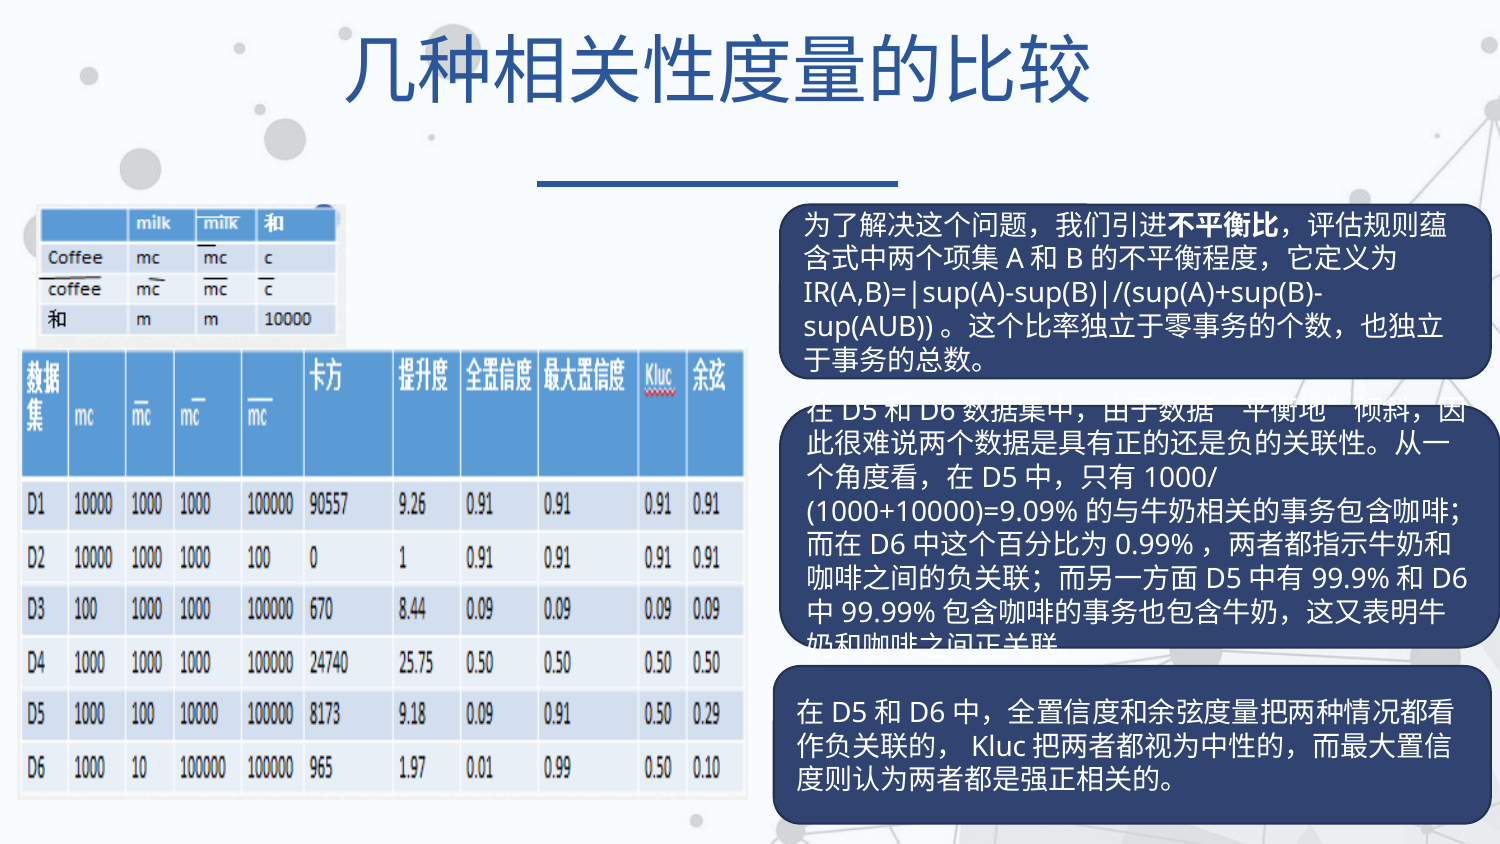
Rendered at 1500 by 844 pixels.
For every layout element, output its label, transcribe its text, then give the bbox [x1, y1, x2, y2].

text_box 为了解决这个问题，我们引进不平衡比，评估规则蕴含式中两个项集A和B的不平衡程度，它定义为 IR(A,B)=|sup(A)-sup(B)|/(sup(A)+sup(B)-sup(AUB))。这个比率独立于零事务的个数，也独立于事务的总数。 [778, 203, 1492, 380]
picture [17, 204, 748, 800]
text_box 在D5和D6中，全置信度和余弦度量把两种情况都看作负关联的，Kluc把两者都视为中性的，而最大置信度则认为两者都是强正相关的。 [772, 664, 1492, 825]
text_box 在D5和D6数据集中，由于数据“平衡地”倾斜，因此很难说两个数据是具有正的还是负的关联性。从一个角度看，在D5中，只有1000/(1000+10000)=9.09%的与牛奶相关的事务包含咖啡；而在D6中这个百分比为0.99%，两者都指示牛奶和咖啡之间的负关联；而另一方面D5中有99.9%和D6中99.99%包含咖啡的事务也包含牛奶，这又表明牛奶和咖啡之间正关联。 [779, 404, 1500, 649]
text_box 几种相关性度量的比较 [327, 15, 1108, 121]
